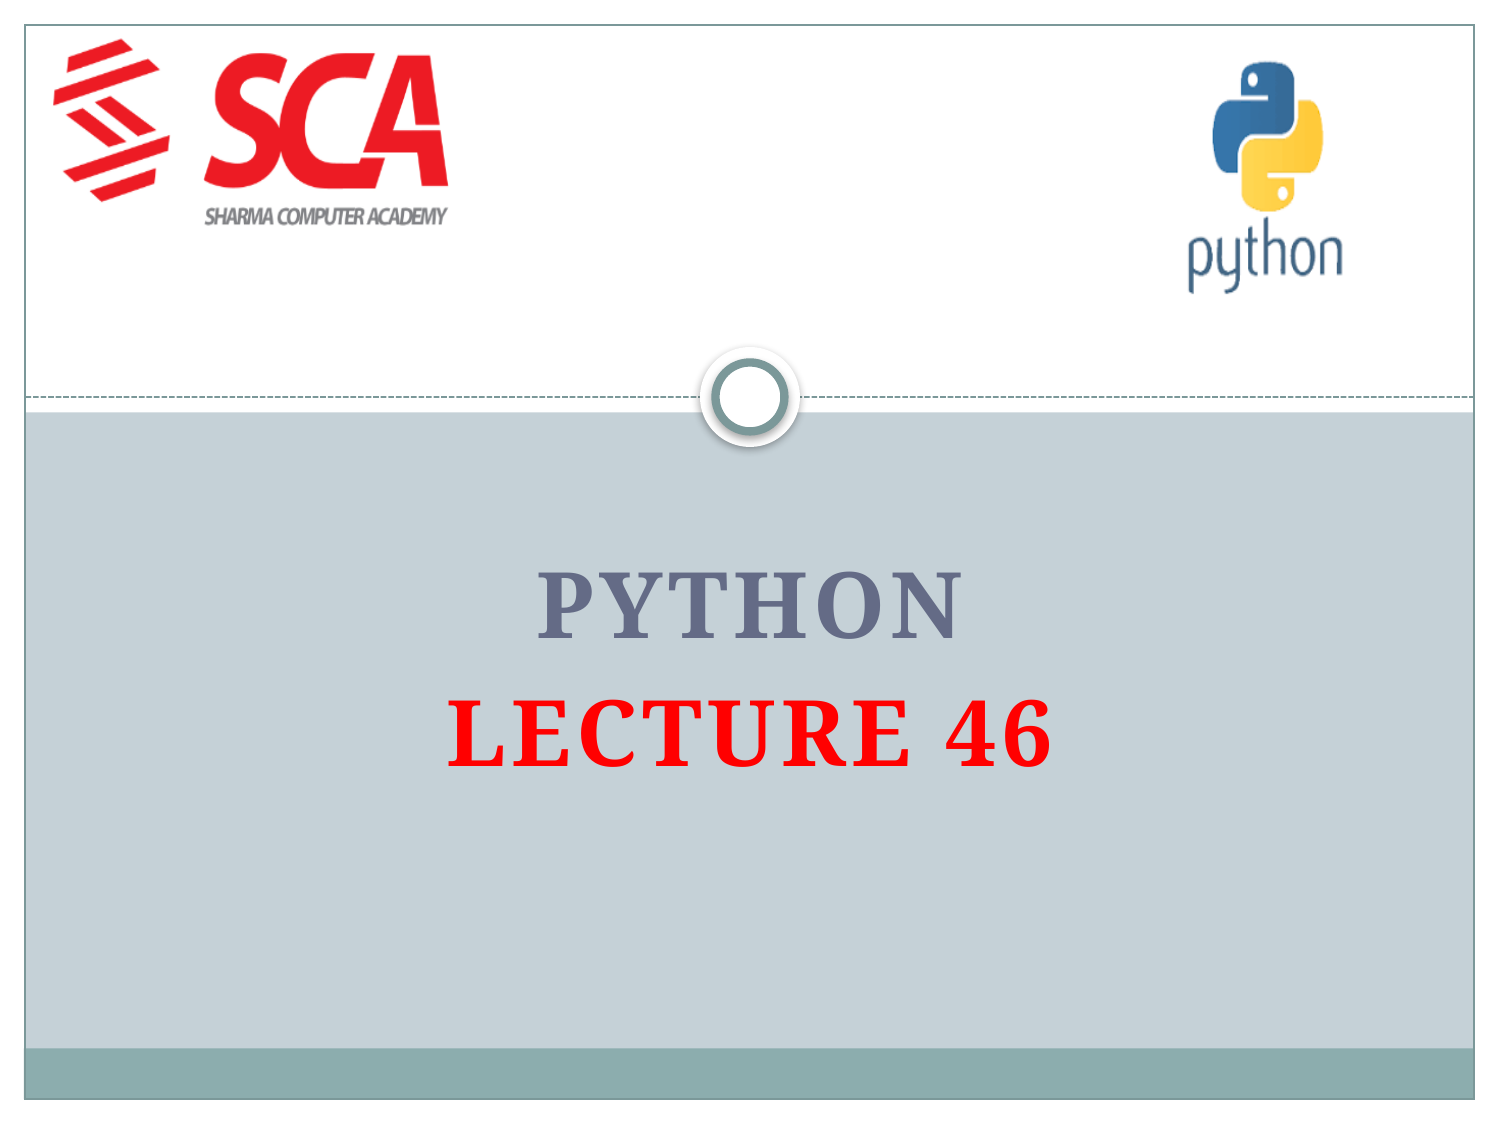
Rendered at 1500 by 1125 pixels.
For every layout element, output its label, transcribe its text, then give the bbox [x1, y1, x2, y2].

picture [1077, 58, 1454, 305]
picture [36, 30, 455, 232]
subtitle PYTHON Lecture 46 [117, 539, 1383, 827]
